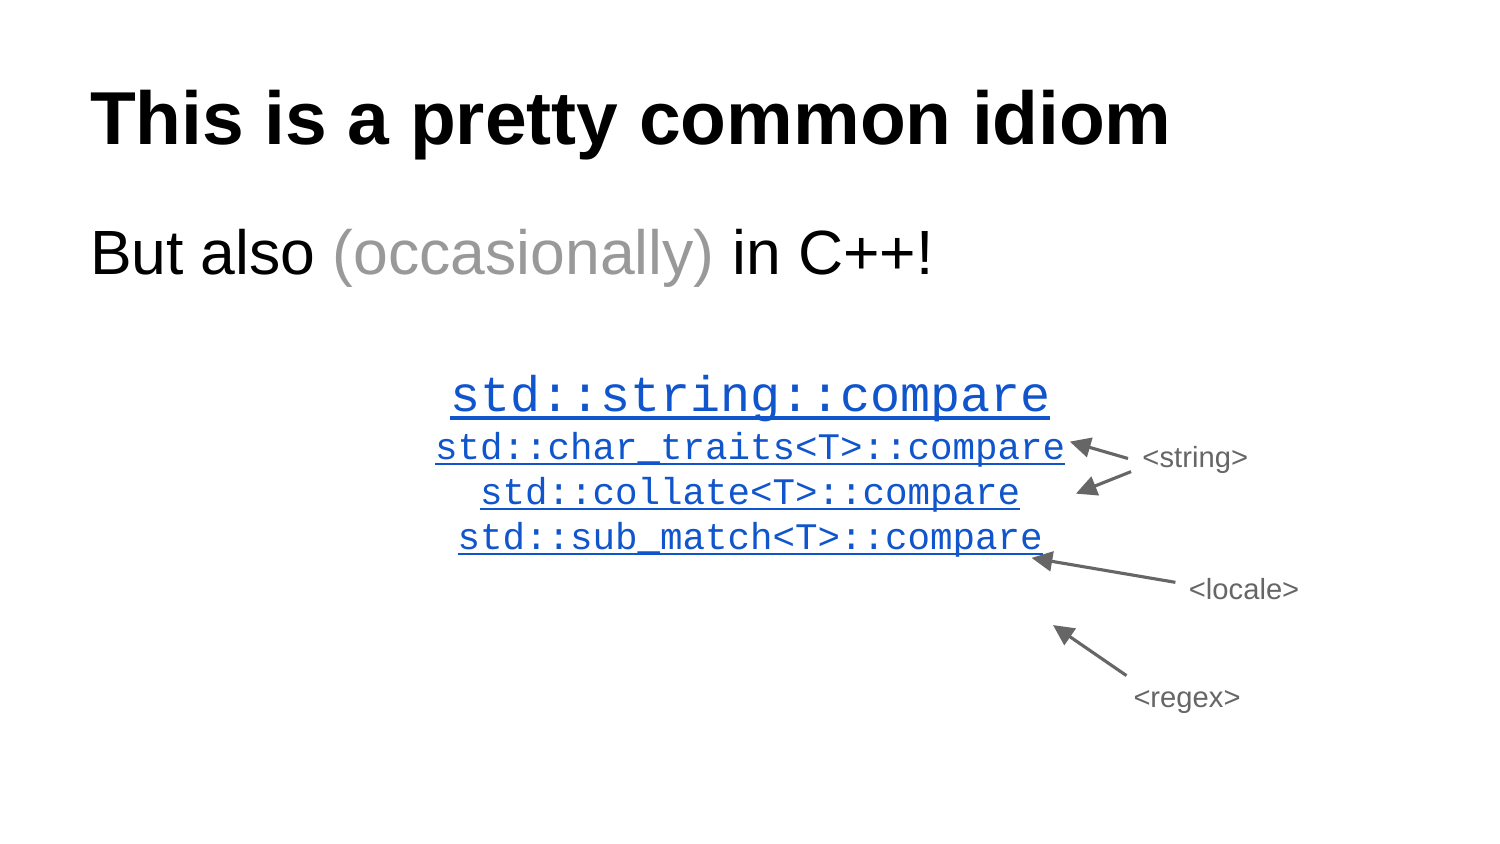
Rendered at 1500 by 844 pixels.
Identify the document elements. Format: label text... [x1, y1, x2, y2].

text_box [1031, 557, 1176, 583]
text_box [1069, 441, 1129, 459]
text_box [1052, 624, 1127, 676]
text_box <locale> [1160, 550, 1329, 626]
title This is a pretty common idiom [75, 33, 1425, 175]
list But also (occasionally) in C++! std::string::compare std::char_traits<T>::compare std::collate<T>::compare std::sub_match<T>::compare [75, 196, 1425, 808]
text_box <string> [1111, 418, 1280, 494]
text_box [1075, 471, 1132, 494]
text_box <regex> [1103, 658, 1272, 734]
